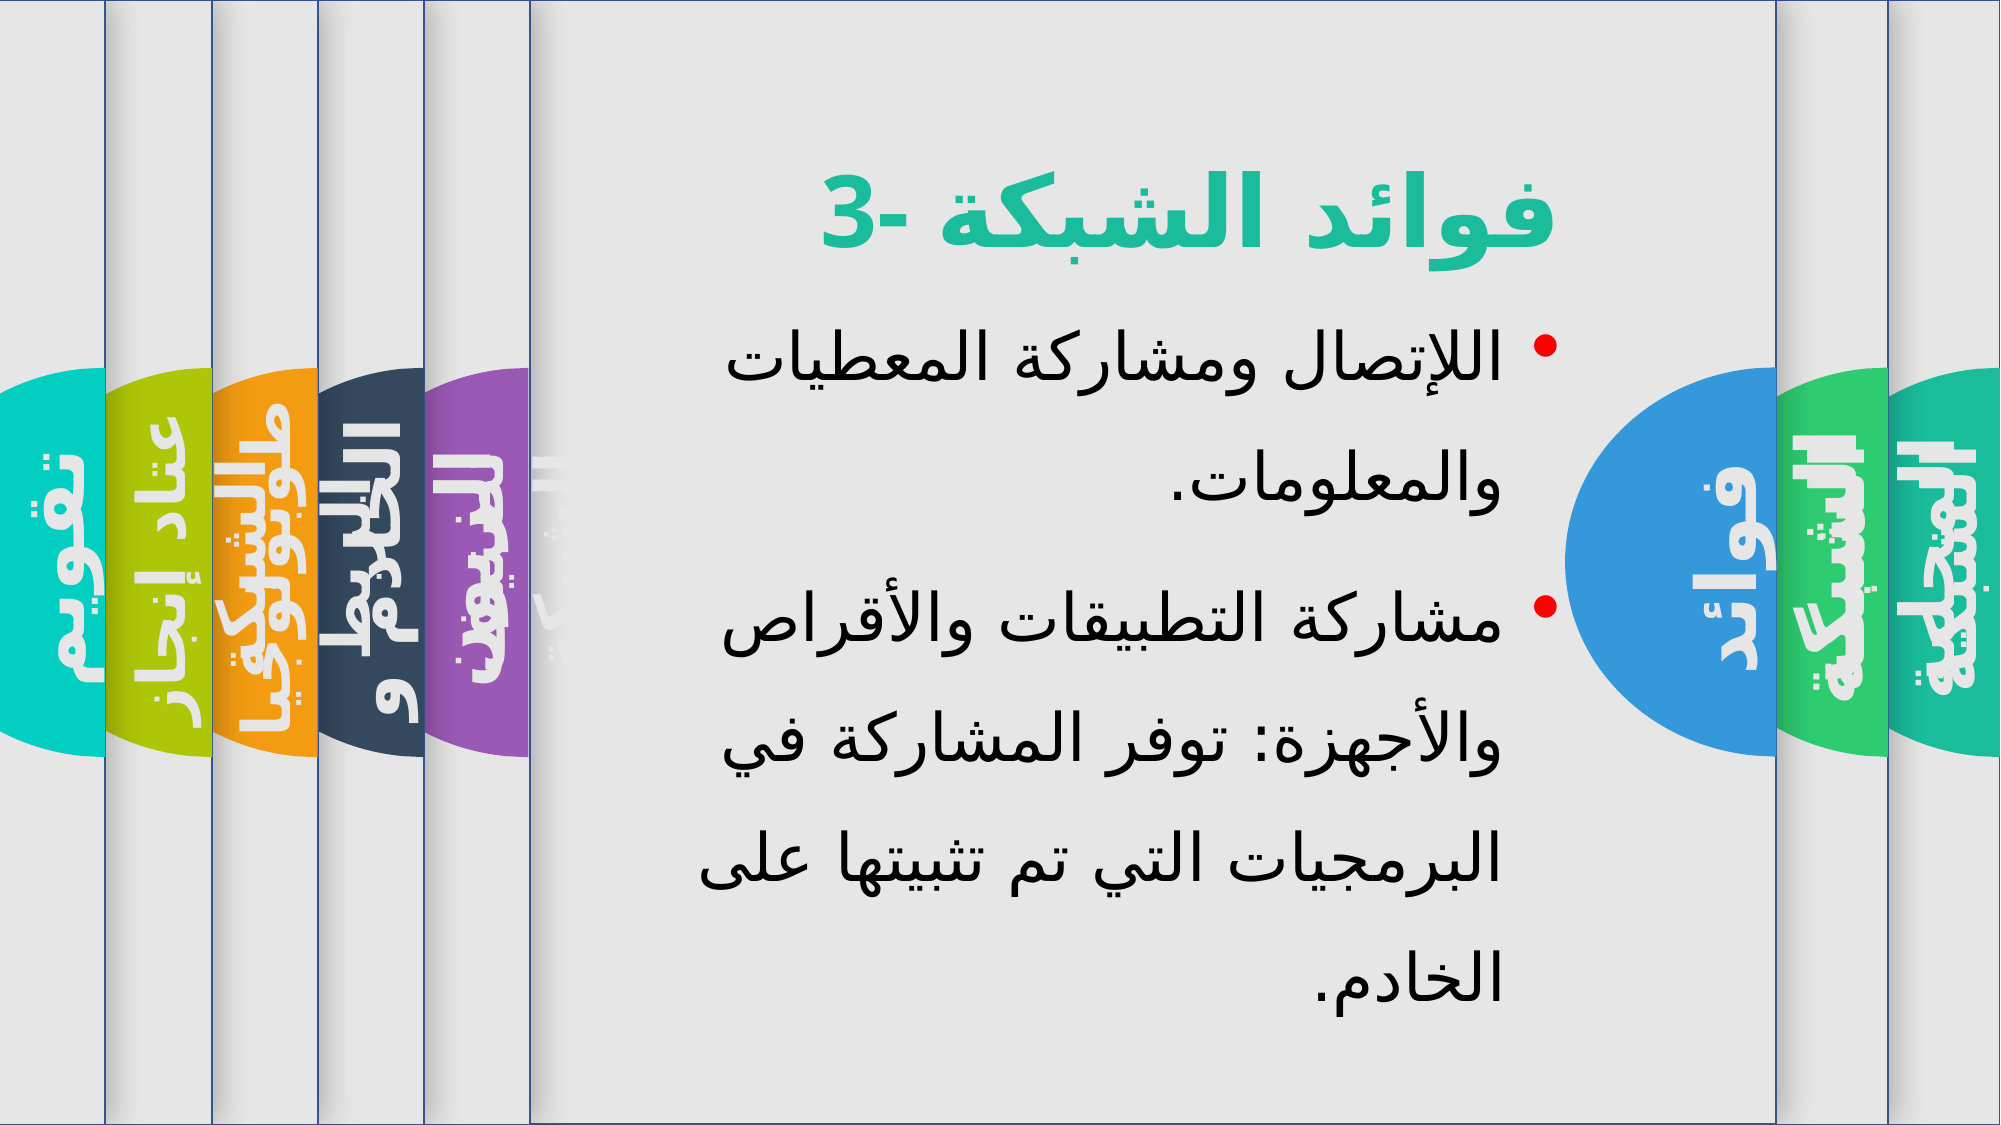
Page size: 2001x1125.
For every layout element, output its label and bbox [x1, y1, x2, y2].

text_box [425, 0, 531, 1125]
text_box [0, 0, 111, 1125]
text_box [213, 0, 318, 1125]
text_box [531, 0, 1782, 1125]
text_box [1782, 0, 1889, 1125]
text_box [111, 0, 213, 1125]
text_box [1889, 0, 2000, 1125]
text_box [318, 0, 425, 1125]
